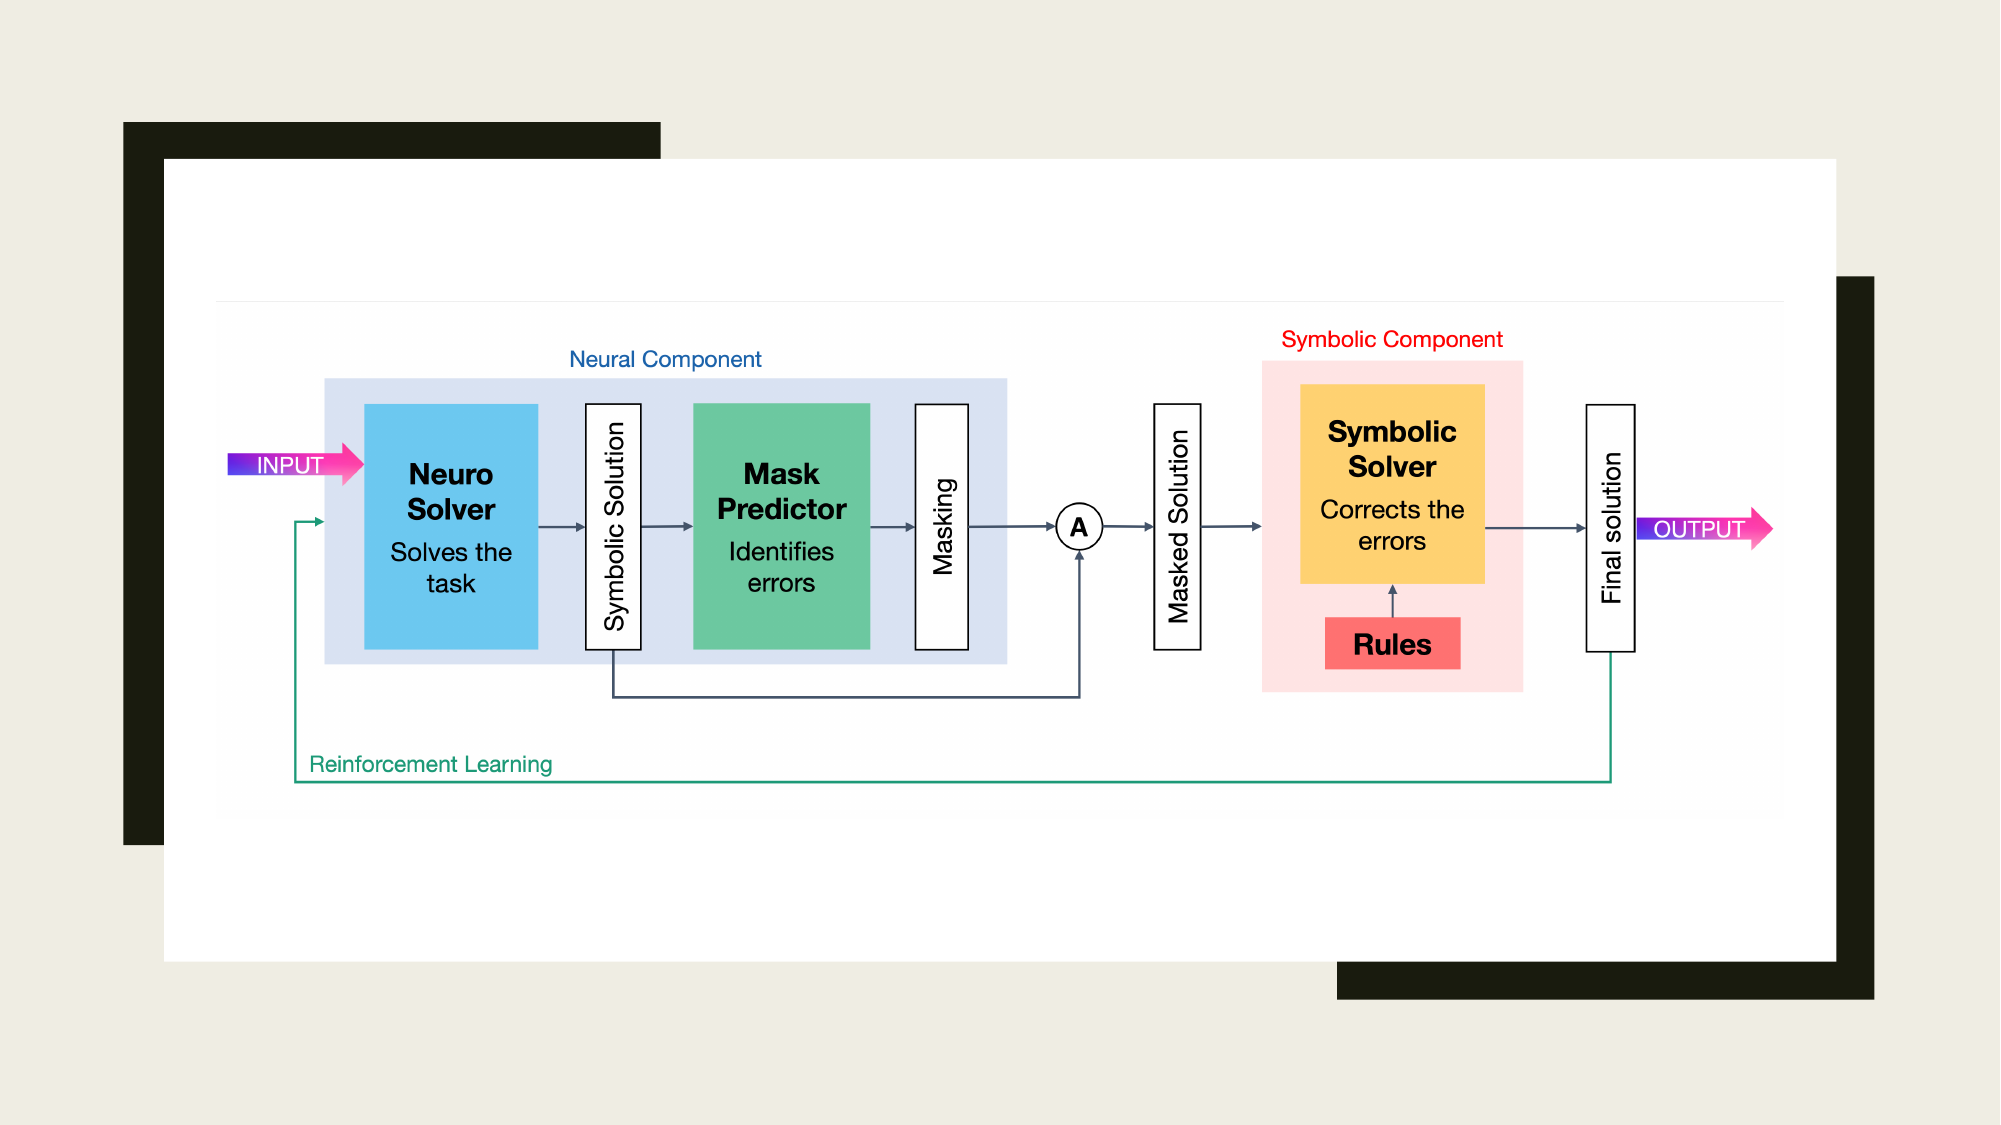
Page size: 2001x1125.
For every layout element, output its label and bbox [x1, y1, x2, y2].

text_box [0, 0, 2000, 1125]
text_box [123, 122, 1875, 1000]
picture [216, 301, 1784, 819]
